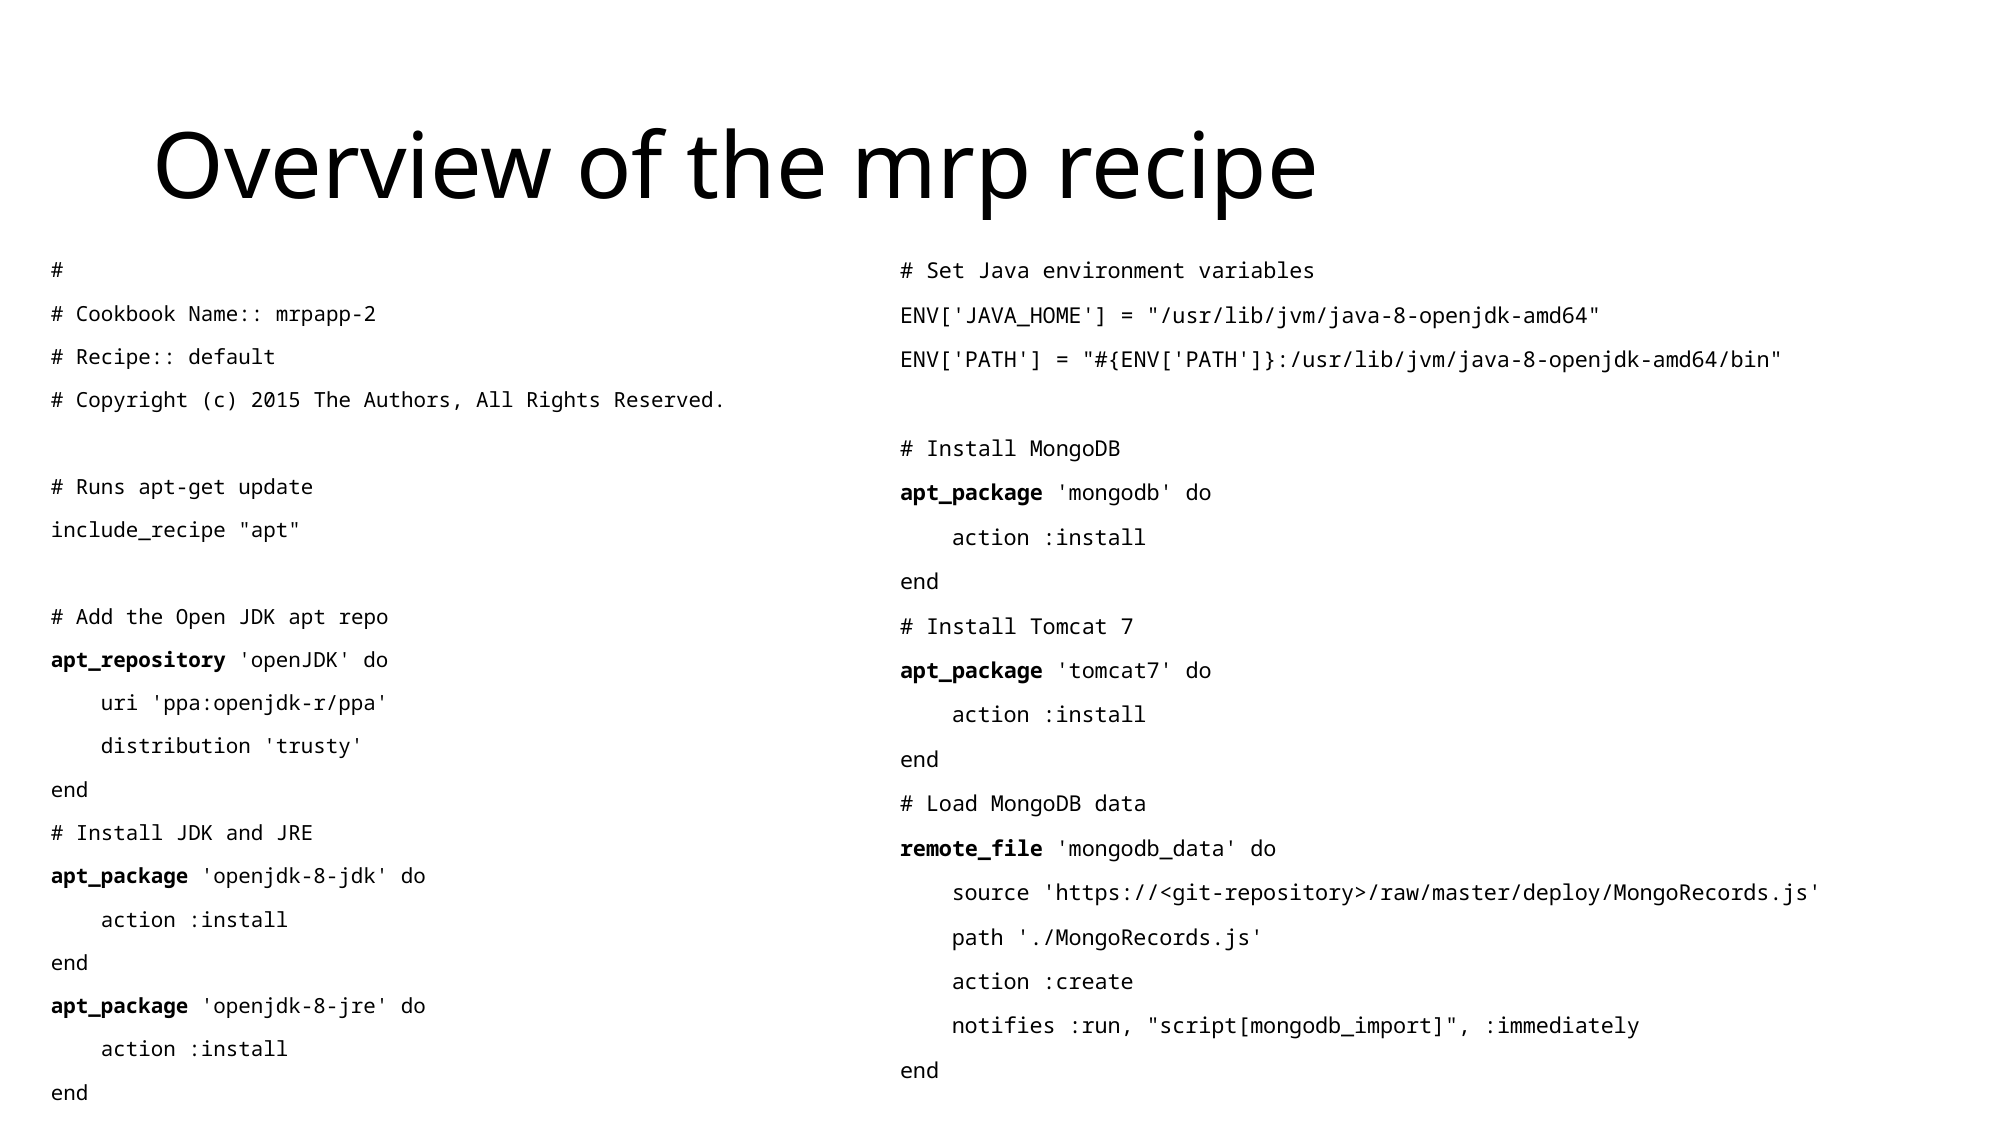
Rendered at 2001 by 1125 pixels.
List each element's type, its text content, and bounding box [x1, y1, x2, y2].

list # # Cookbook Name:: mrpapp-2 # Recipe:: default # Copyright (c) 2015 The Authors, All Rights Reserved. # Runs apt-get update include_recipe "apt" # Add the Open JDK apt repo apt_repository 'openJDK' do uri 'ppa:openjdk-r/ppa' distribution 'trusty' end # Install JDK and JRE apt_package 'openjdk-8-jdk' do action :install end apt_package 'openjdk-8-jre' do action :install end [35, 252, 784, 1125]
text_box # Set Java environment variables ENV['JAVA_HOME'] = "/usr/lib/jvm/java-8-openjdk-amd64" ENV['PATH'] = "#{ENV['PATH']}:/usr/lib/jvm/java-8-openjdk-amd64/bin" # Install MongoDB apt_package 'mongodb' do action :install end # Install Tomcat 7 apt_package 'tomcat7' do action :install end # Load MongoDB data remote_file 'mongodb_data' do source 'https://<git-repository>/raw/master/deploy/MongoRecords.js' path './MongoRecords.js' action :create notifies :run, "script[mongodb_import]", :immediately end [884, 252, 2000, 1125]
title Overview of the mrp recipe [137, 59, 1863, 278]
